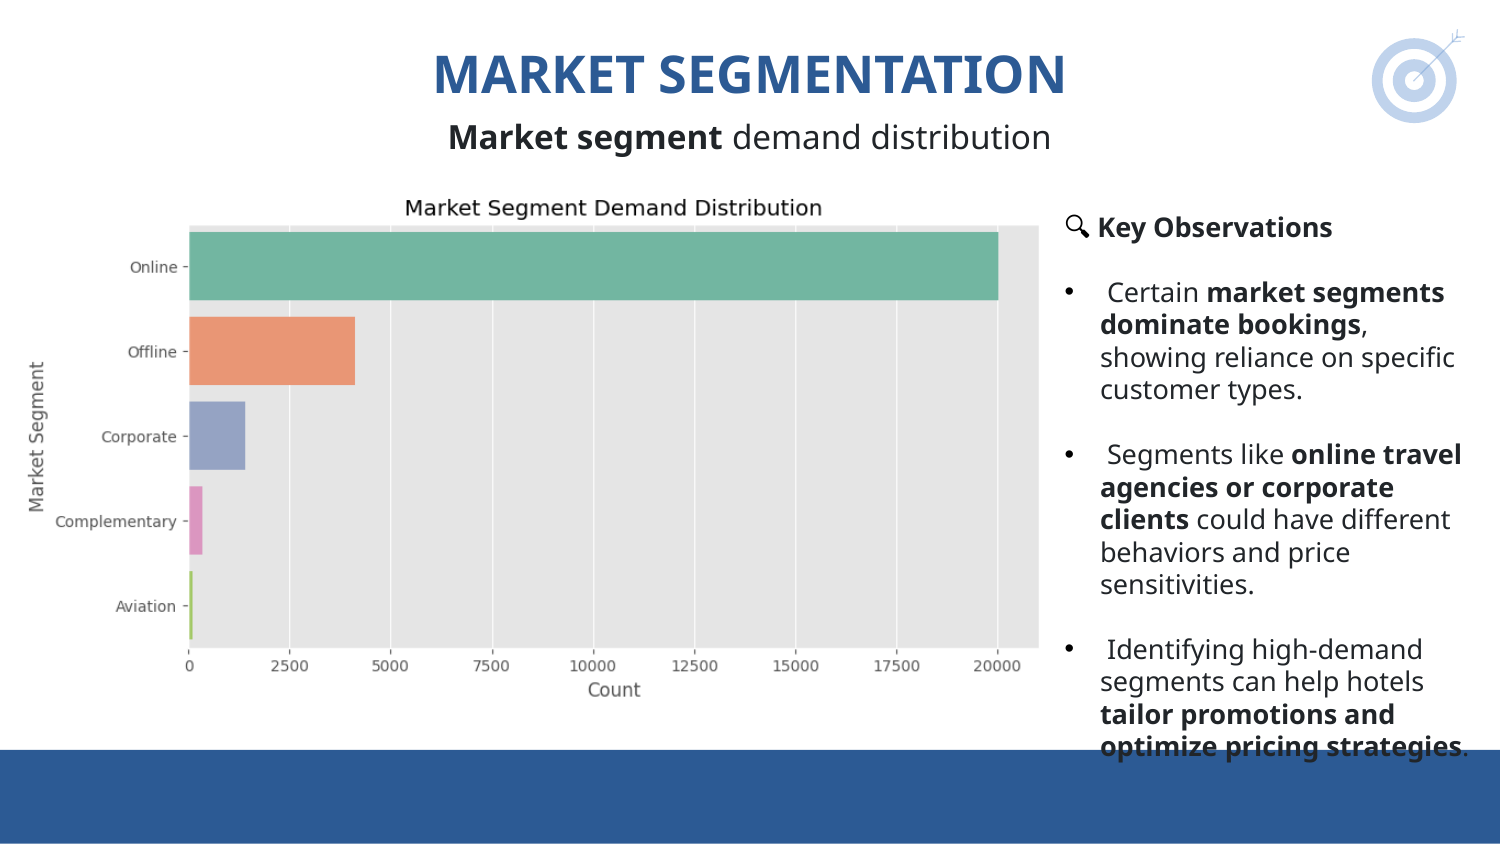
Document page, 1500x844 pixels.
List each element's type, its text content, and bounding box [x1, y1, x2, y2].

title MARKET SEGMENTATION [118, 26, 1382, 121]
text_box Market segment demand distribution [225, 94, 1275, 178]
picture [17, 188, 1051, 711]
text_box 🔍 Key Observations Certain market segments dominate bookings, showing reliance on specific customer types. Segments like online travel agencies or corporate clients could have different behaviors and price sensitivities. Identifying high-demand segments can help hotels tailor promotions and optimize pricing strategies. [1049, 202, 1493, 770]
